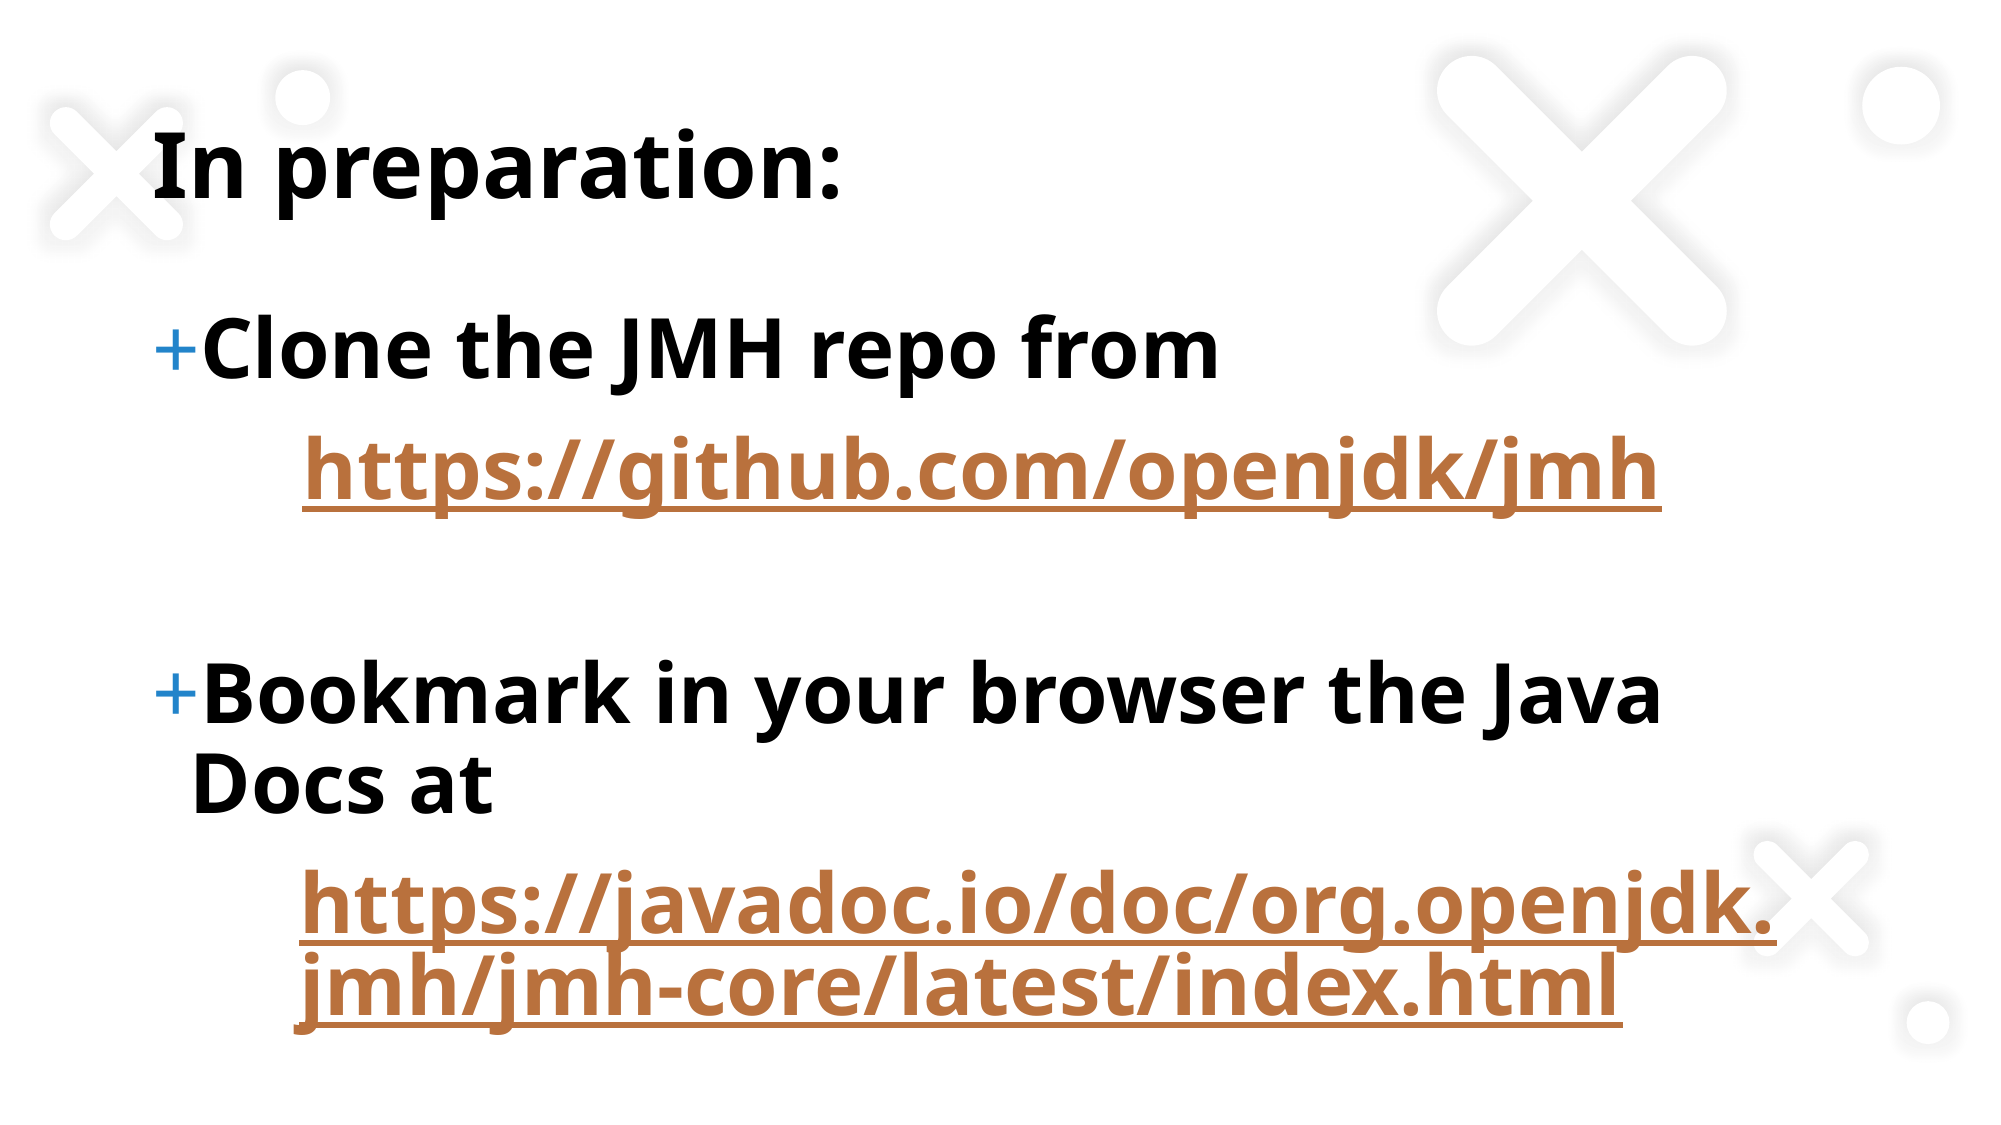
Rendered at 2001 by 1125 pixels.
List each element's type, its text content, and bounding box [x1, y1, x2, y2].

list Clone the JMH repo from https://github.com/openjdk/jmh Bookmark in your browser the Java Docs at https://javadoc.io/doc/org.openjdk.jmh/jmh-core/latest/index.html [137, 299, 1800, 1014]
title In preparation: [137, 59, 1863, 278]
